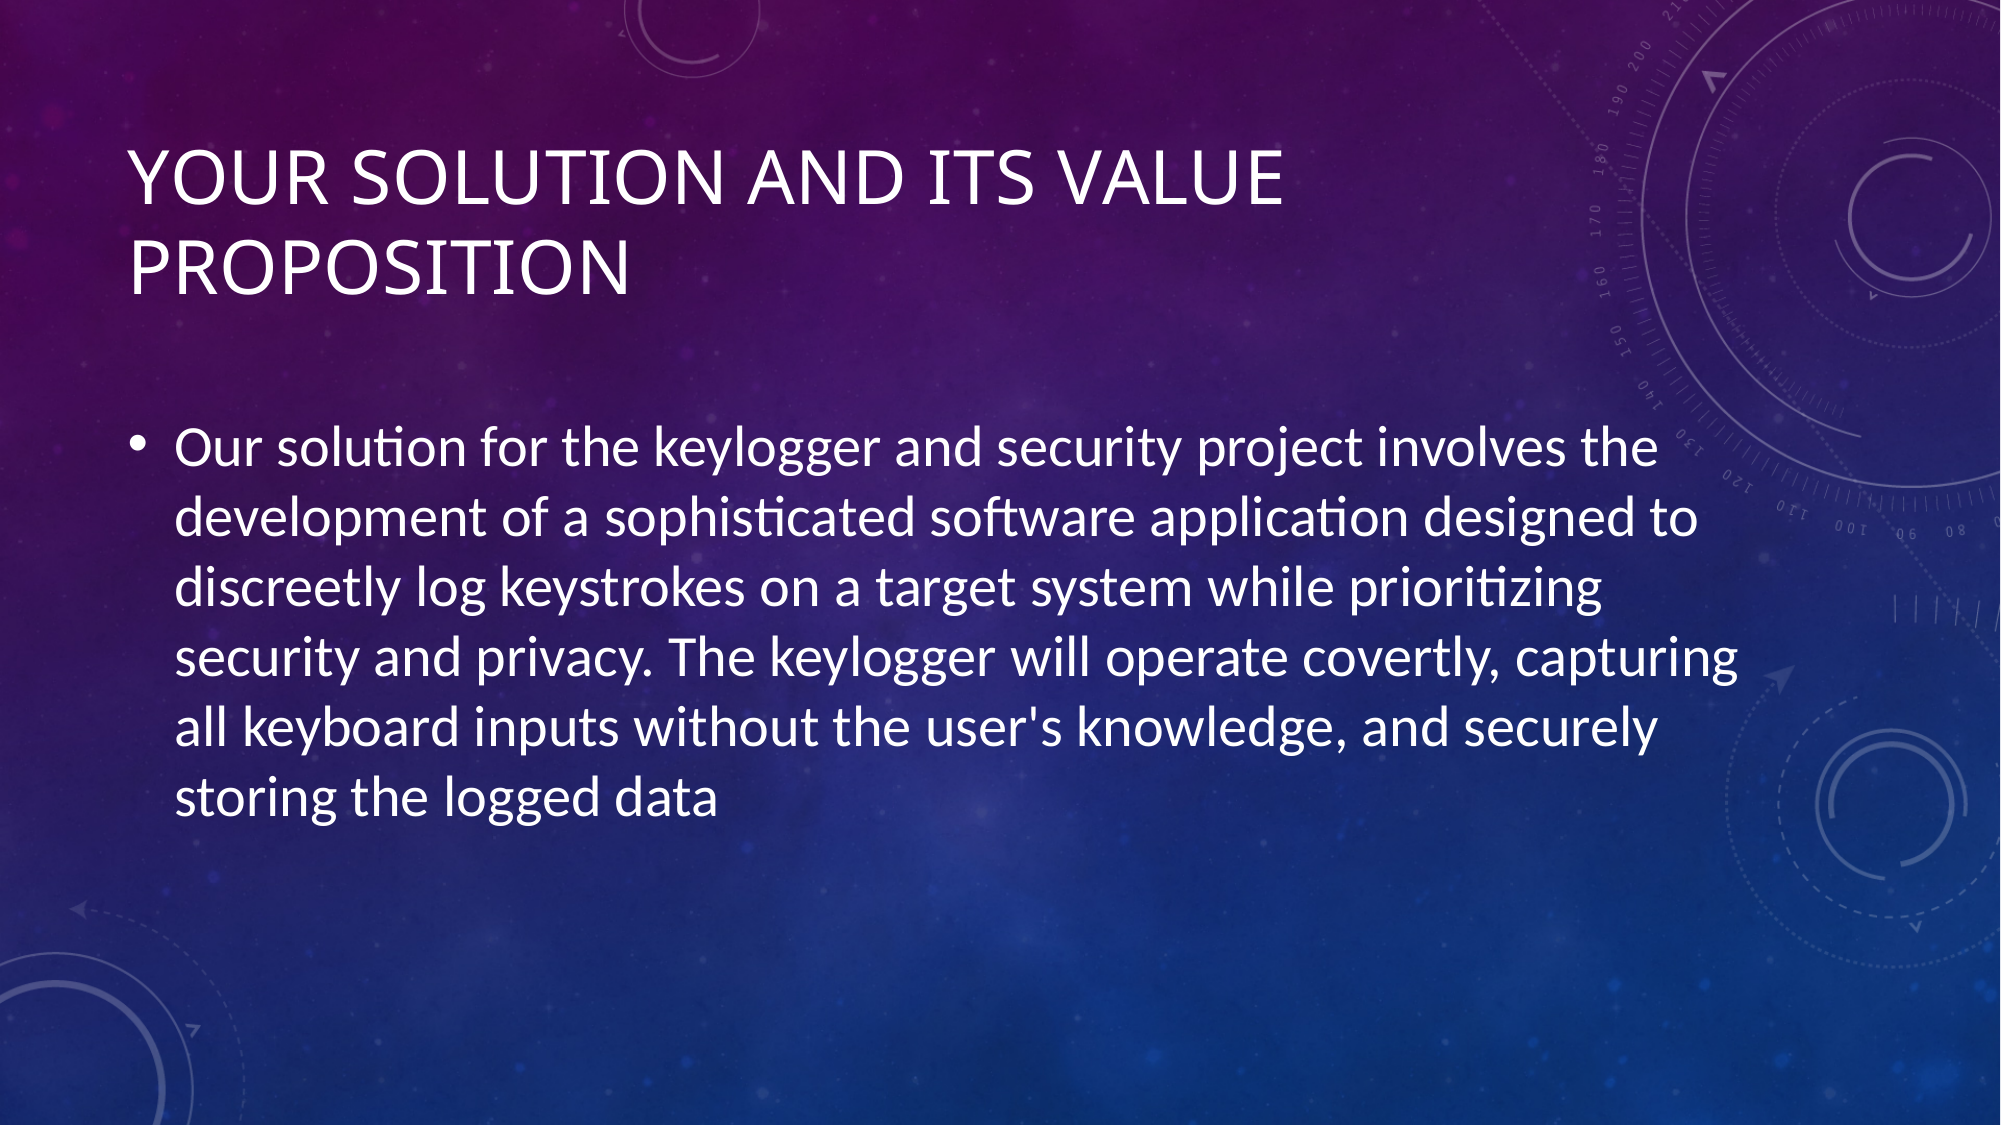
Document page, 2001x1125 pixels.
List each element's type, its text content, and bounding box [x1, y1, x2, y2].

title YOUR SOLUTION AND ITS VALUE PROPOSITION [112, 99, 1775, 339]
picture [0, 0, 2001, 1125]
list Our solution for the keylogger and security project involves the development of a sophisticated software application designed to discreetly log keystrokes on a target system while prioritizing security and privacy. The keylogger will operate covertly, capturing all keyboard inputs without the user's knowledge, and securely storing the logged data [112, 351, 1775, 950]
